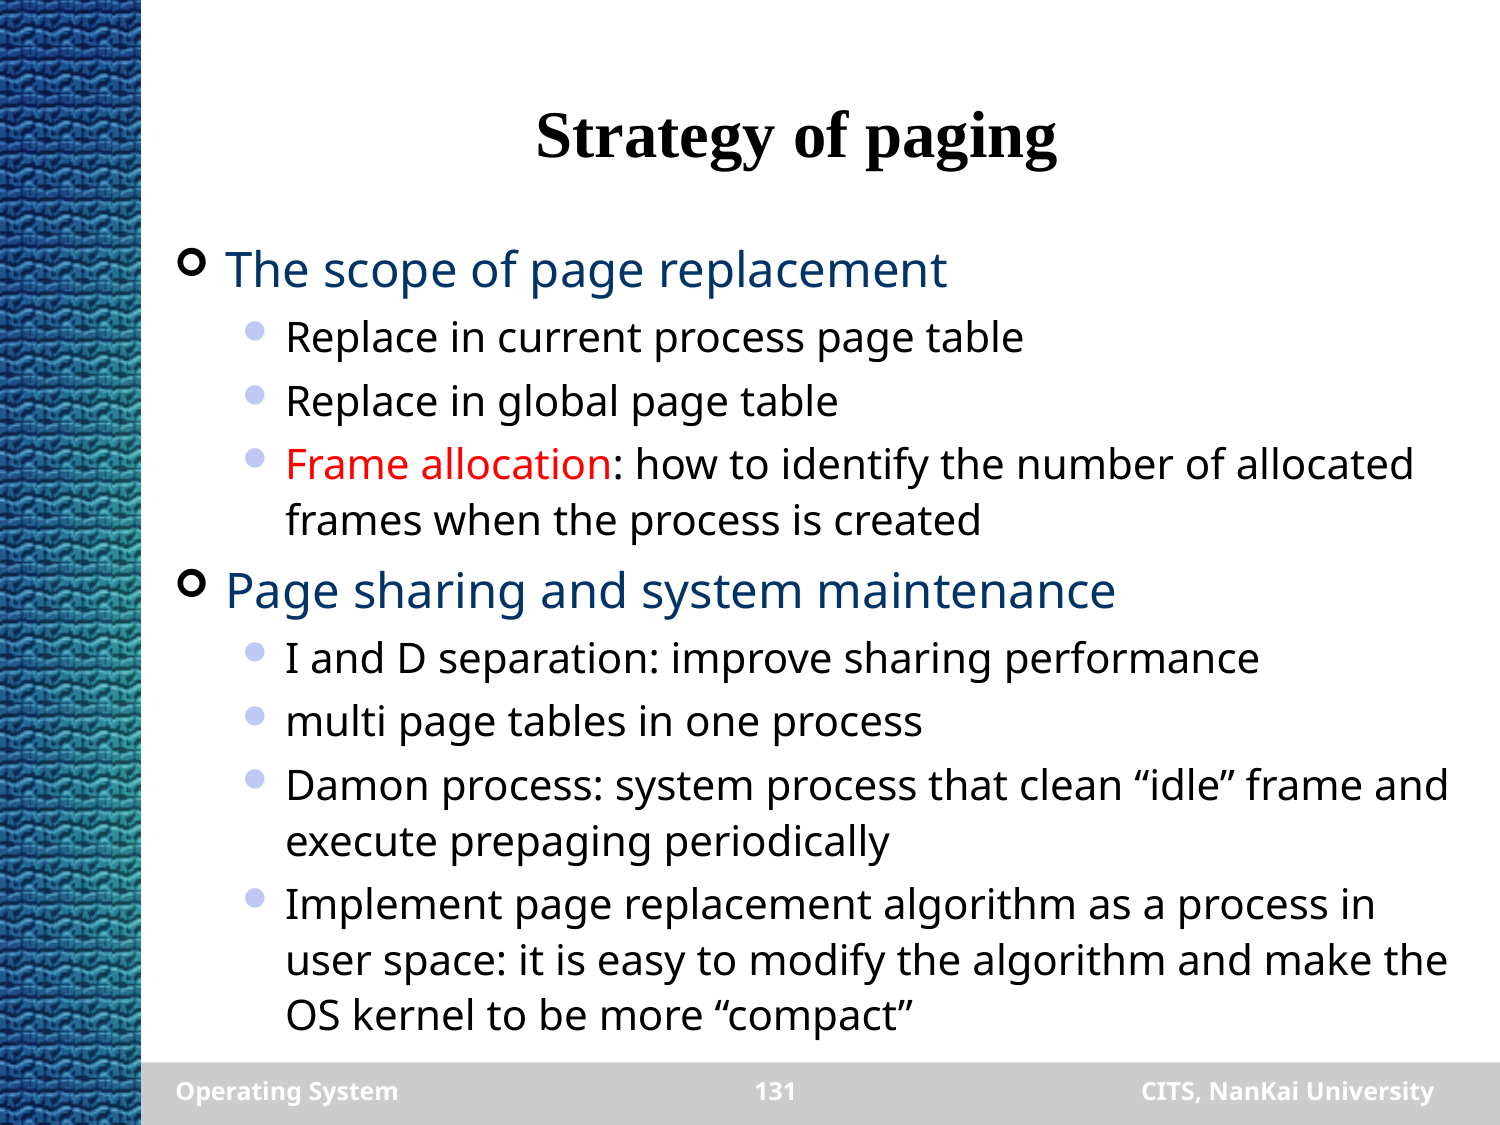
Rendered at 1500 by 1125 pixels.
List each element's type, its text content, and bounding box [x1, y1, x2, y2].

list The scope of page replacement Replace in current process page table Replace in global page table Frame allocation: how to identify the number of allocated frames when the process is created Page sharing and system maintenance I and D separation: improve sharing performance multi page tables in one process Damon process: system process that clean “idle” frame and execute prepaging periodically Implement page replacement algorithm as a process in user space: it is easy to modify the algorithm and make the OS kernel to be more “compact” [159, 224, 1483, 1055]
slide_number Operating System [160, 1067, 574, 1118]
footer CITS, NanKai University [974, 1067, 1451, 1118]
title Strategy of paging [159, 50, 1436, 211]
slide_number 131 [600, 1067, 951, 1118]
picture [0, 0, 141, 1125]
